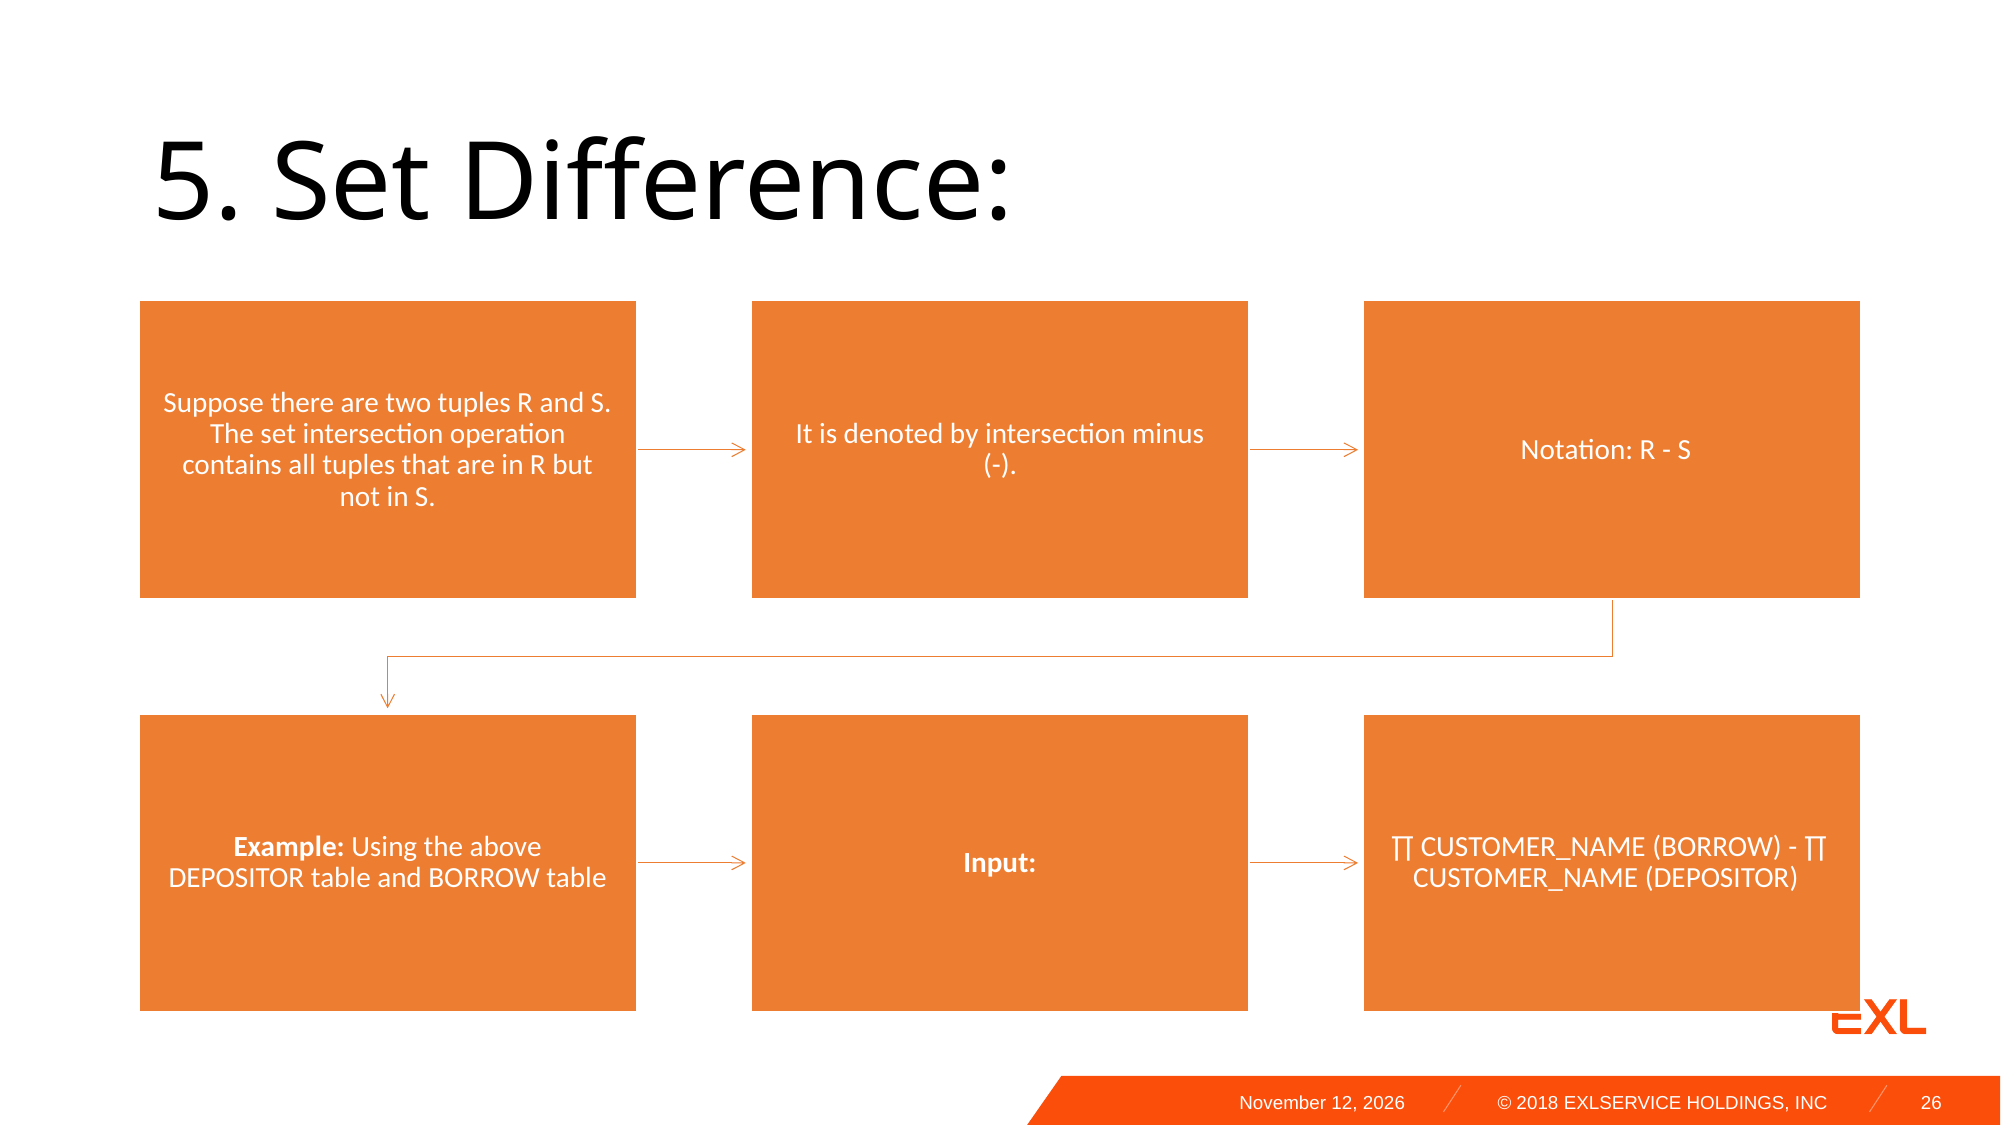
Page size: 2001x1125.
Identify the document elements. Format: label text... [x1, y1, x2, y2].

text_box 5. Set Difference: [137, 91, 1863, 278]
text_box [137, 299, 1863, 1014]
picture [1797, 964, 1961, 1069]
